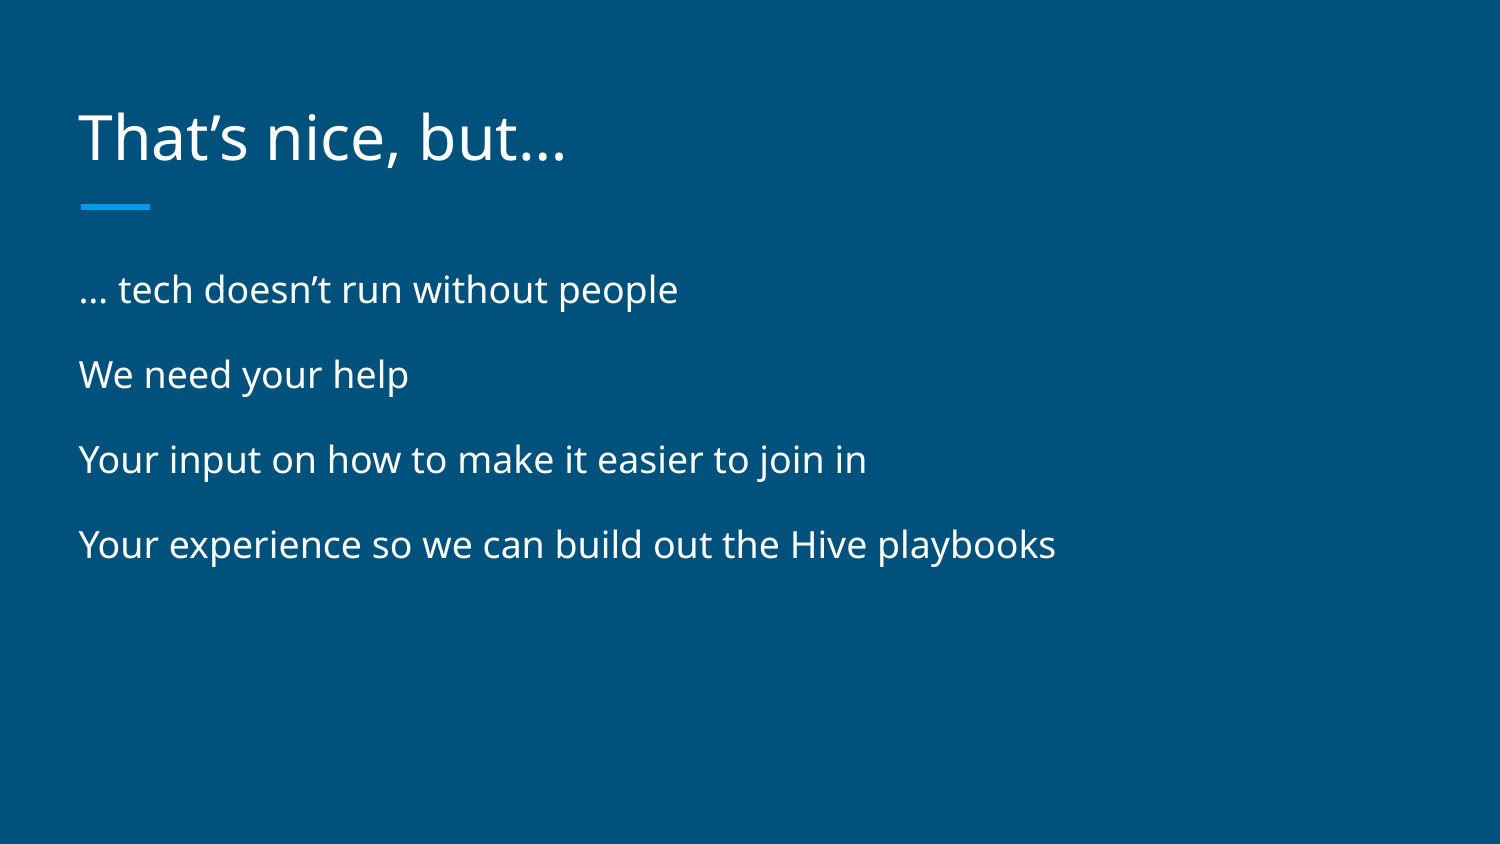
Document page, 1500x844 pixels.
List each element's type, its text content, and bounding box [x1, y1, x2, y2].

list … tech doesn’t run without people We need your help Your input on how to make it easier to join in Your experience so we can build out the Hive playbooks [63, 243, 1437, 750]
title That’s nice, but… [63, 74, 1437, 189]
